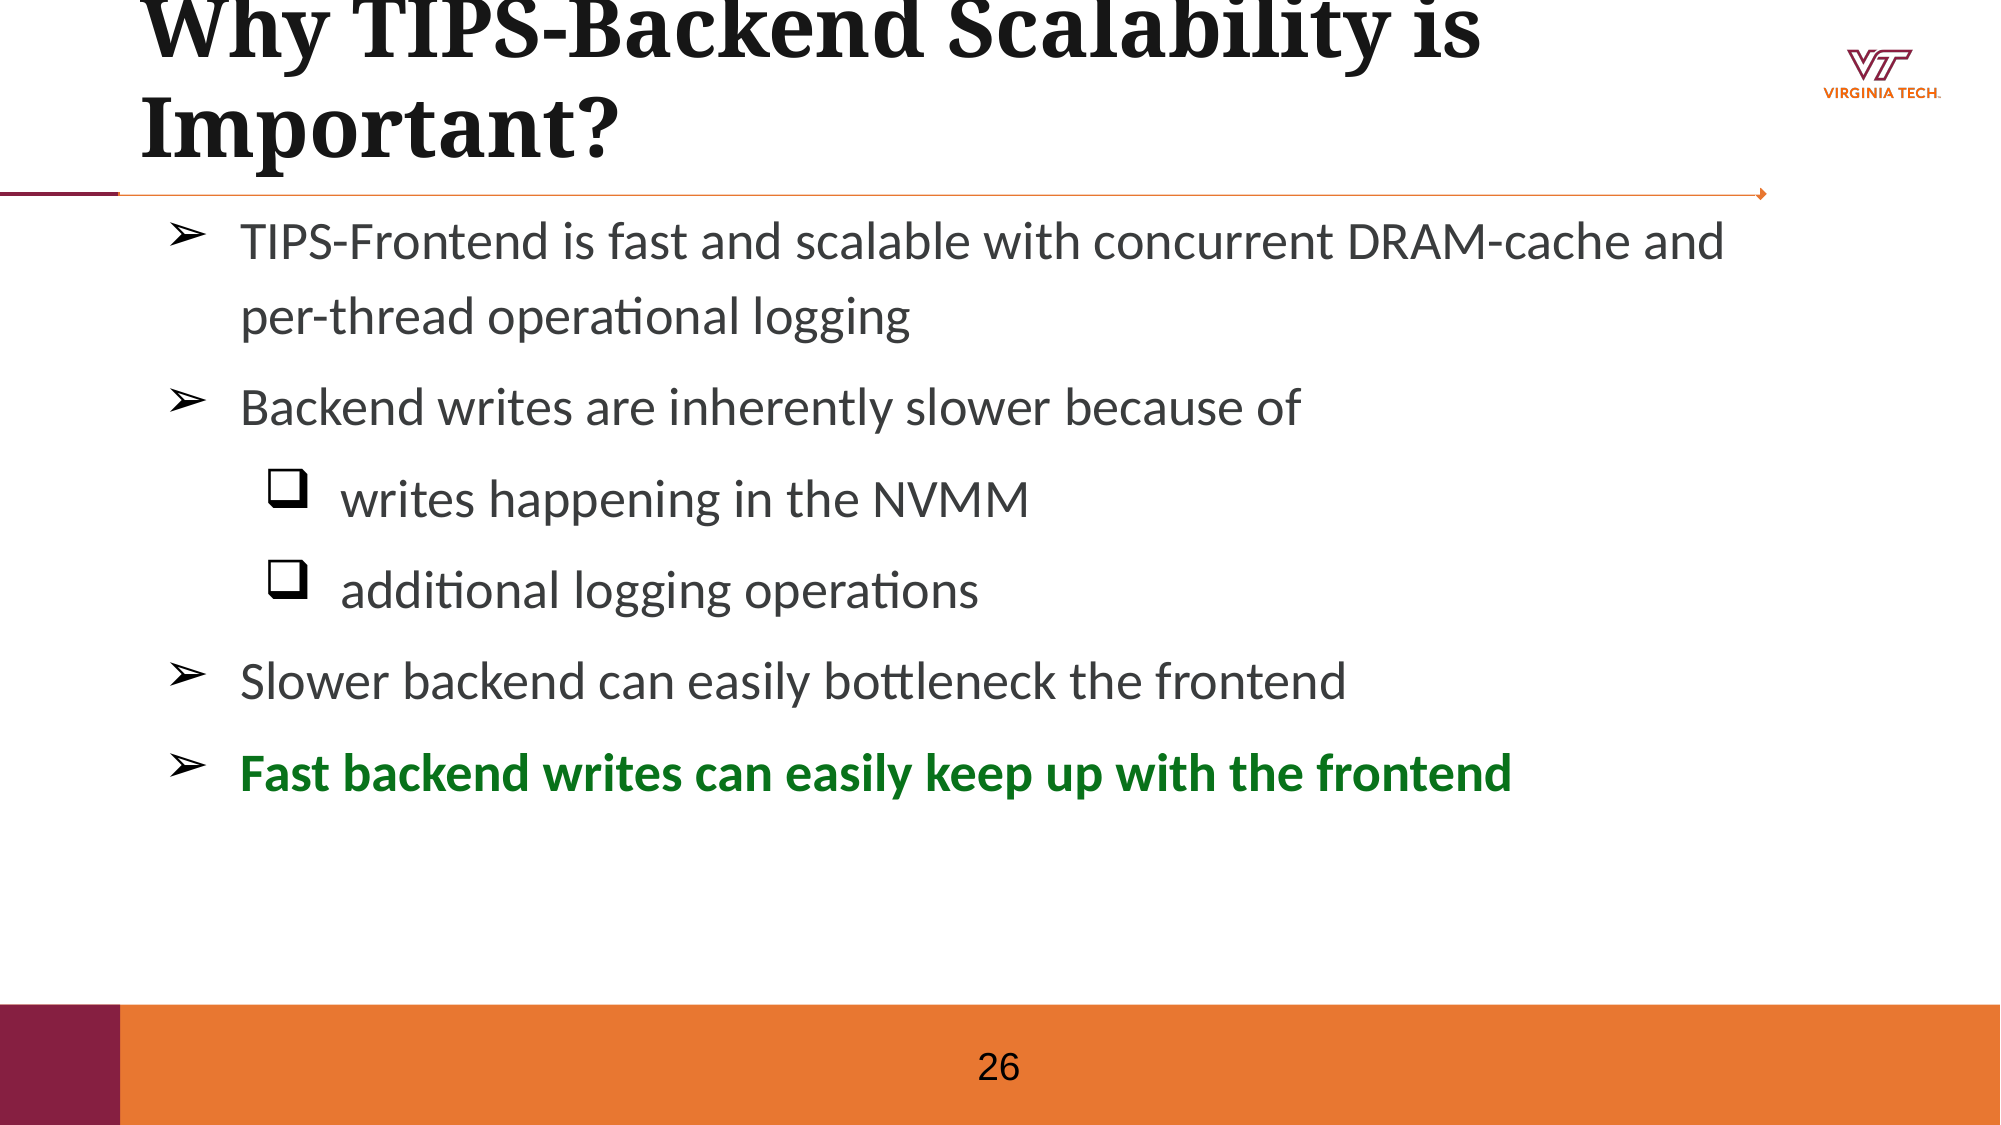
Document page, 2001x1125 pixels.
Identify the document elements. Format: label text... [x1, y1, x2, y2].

title Why TIPS-Backend Scalability is Important? [118, 72, 1762, 197]
slide_number 26 [878, 1004, 1119, 1125]
picture [1812, 38, 1948, 111]
list TIPS-Frontend is fast and scalable with concurrent DRAM-cache and per-thread operational logging Backend writes are inherently slower because of writes happening in the NVMM additional logging operations Slower backend can easily bottleneck the frontend Fast backend writes can easily keep up with the frontend [120, 175, 1760, 994]
